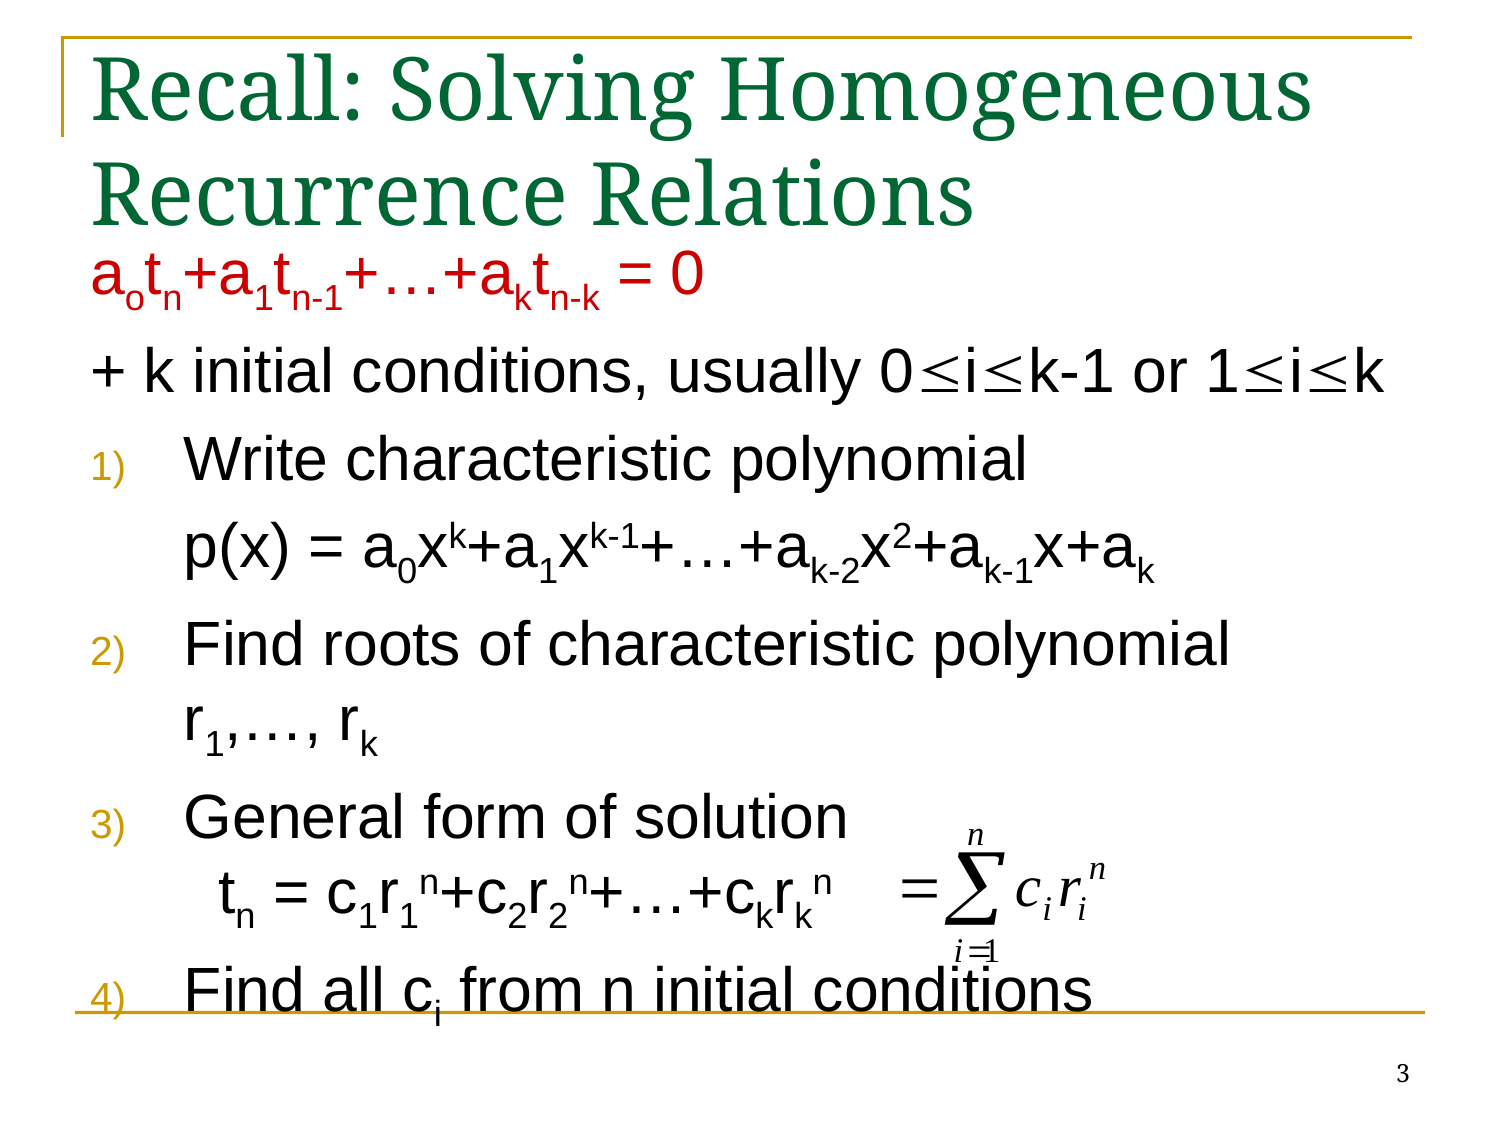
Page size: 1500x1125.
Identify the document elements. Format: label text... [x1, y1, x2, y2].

text_box 3 [1074, 1024, 1425, 1100]
list aotn+a1tn-1+…+aktn-k = 0 + k initial conditions, usually 0ik-1 or 1ik Write characteristic polynomial p(x) = a0xk+a1xk-1+…+ak-2x2+ak-1x+ak Find roots of characteristic polynomial r1,…, rk General form of solution tn = c1r1n+c2r2n+…+ckrkn Find all ci from n initial conditions [75, 224, 1425, 1088]
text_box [887, 806, 1126, 976]
title Recall: Solving Homogeneous Recurrence Relations [75, 25, 1425, 213]
